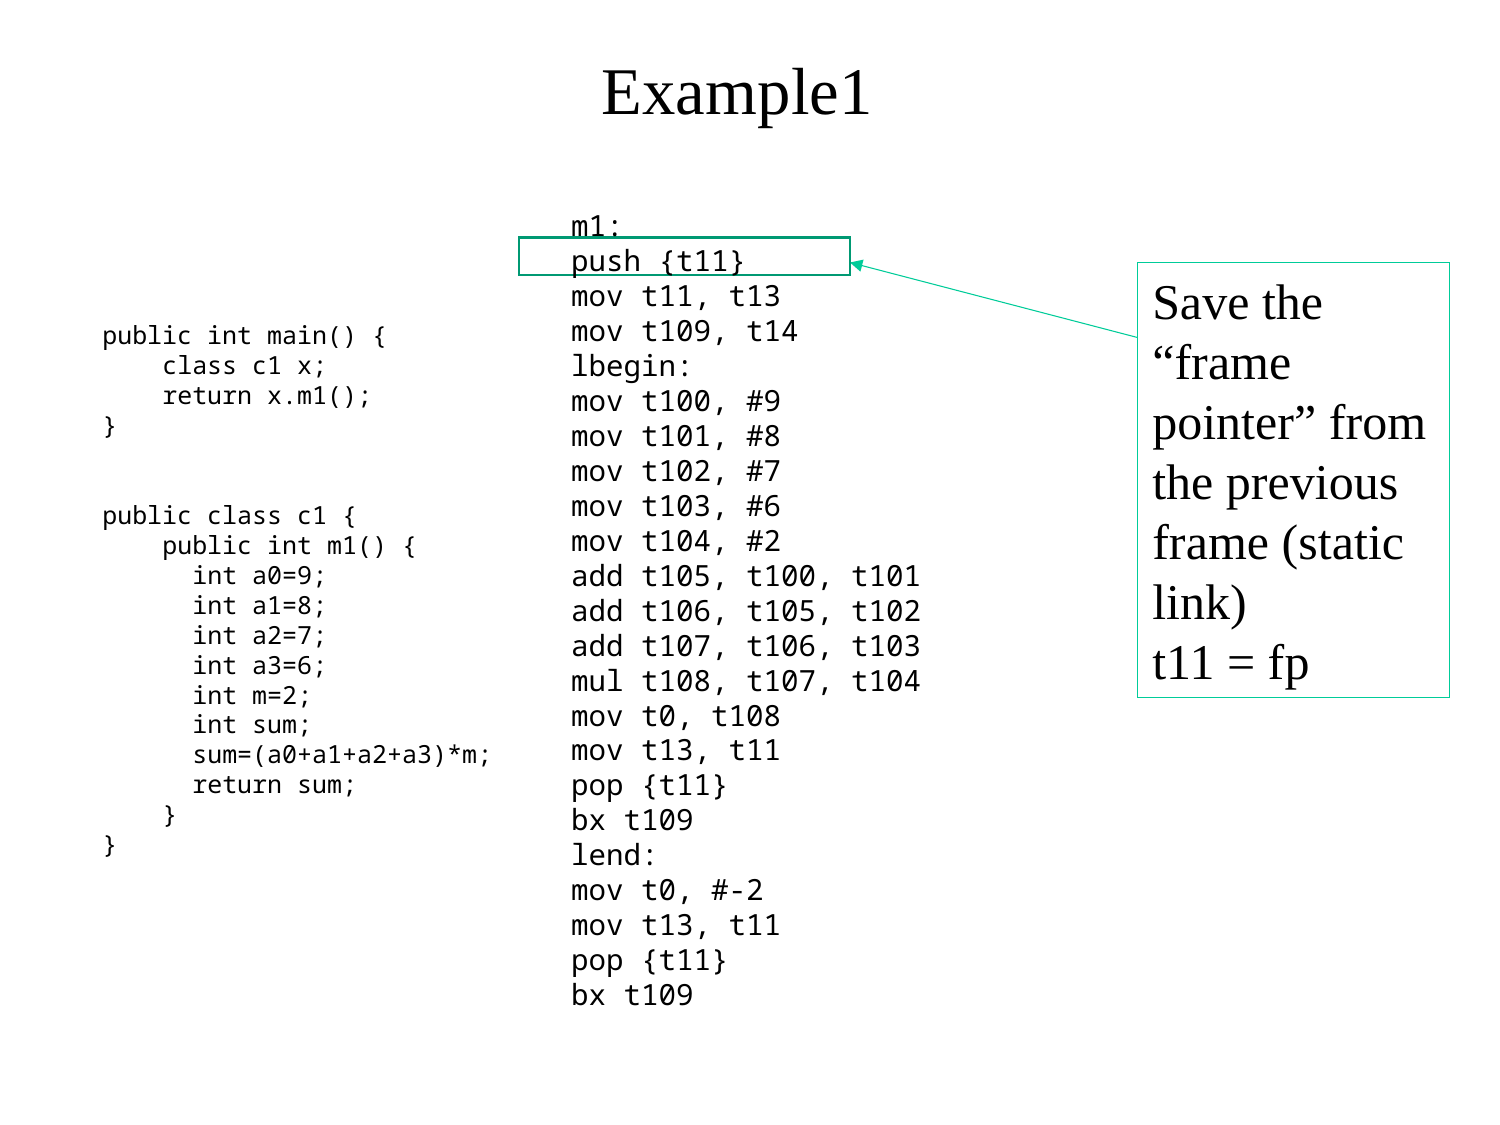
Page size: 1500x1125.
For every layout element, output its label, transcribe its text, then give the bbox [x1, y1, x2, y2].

text_box Save the “frame pointer” from the previous frame (static link) t11 = fp [1137, 262, 1450, 698]
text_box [849, 262, 1138, 338]
text_box [518, 236, 556, 276]
text_box m1: push {t11} mov t11, t13 mov t109, t14 lbegin: mov t100, #9 mov t101, #8 mov t102, #7 mov t103, #6 mov t104, #2 add t105, t100, t101 add t106, t105, t102 add t107, t106, t103 mul t108, t107, t104 mov t0, t108 mov t13, t11 pop {t11} bx t109 lend: mov t0, #-2 mov t13, t11 pop {t11} bx t109 [556, 199, 1019, 1019]
title Example1 [50, 50, 1425, 125]
text_box public int main() { class c1 x; return x.m1(); } public class c1 { public int m1() { int a0=9; int a1=8; int a2=7; int a3=6; int m=2; int sum; sum=(a0+a1+a2+a3)*m; return sum; } } [87, 312, 519, 867]
